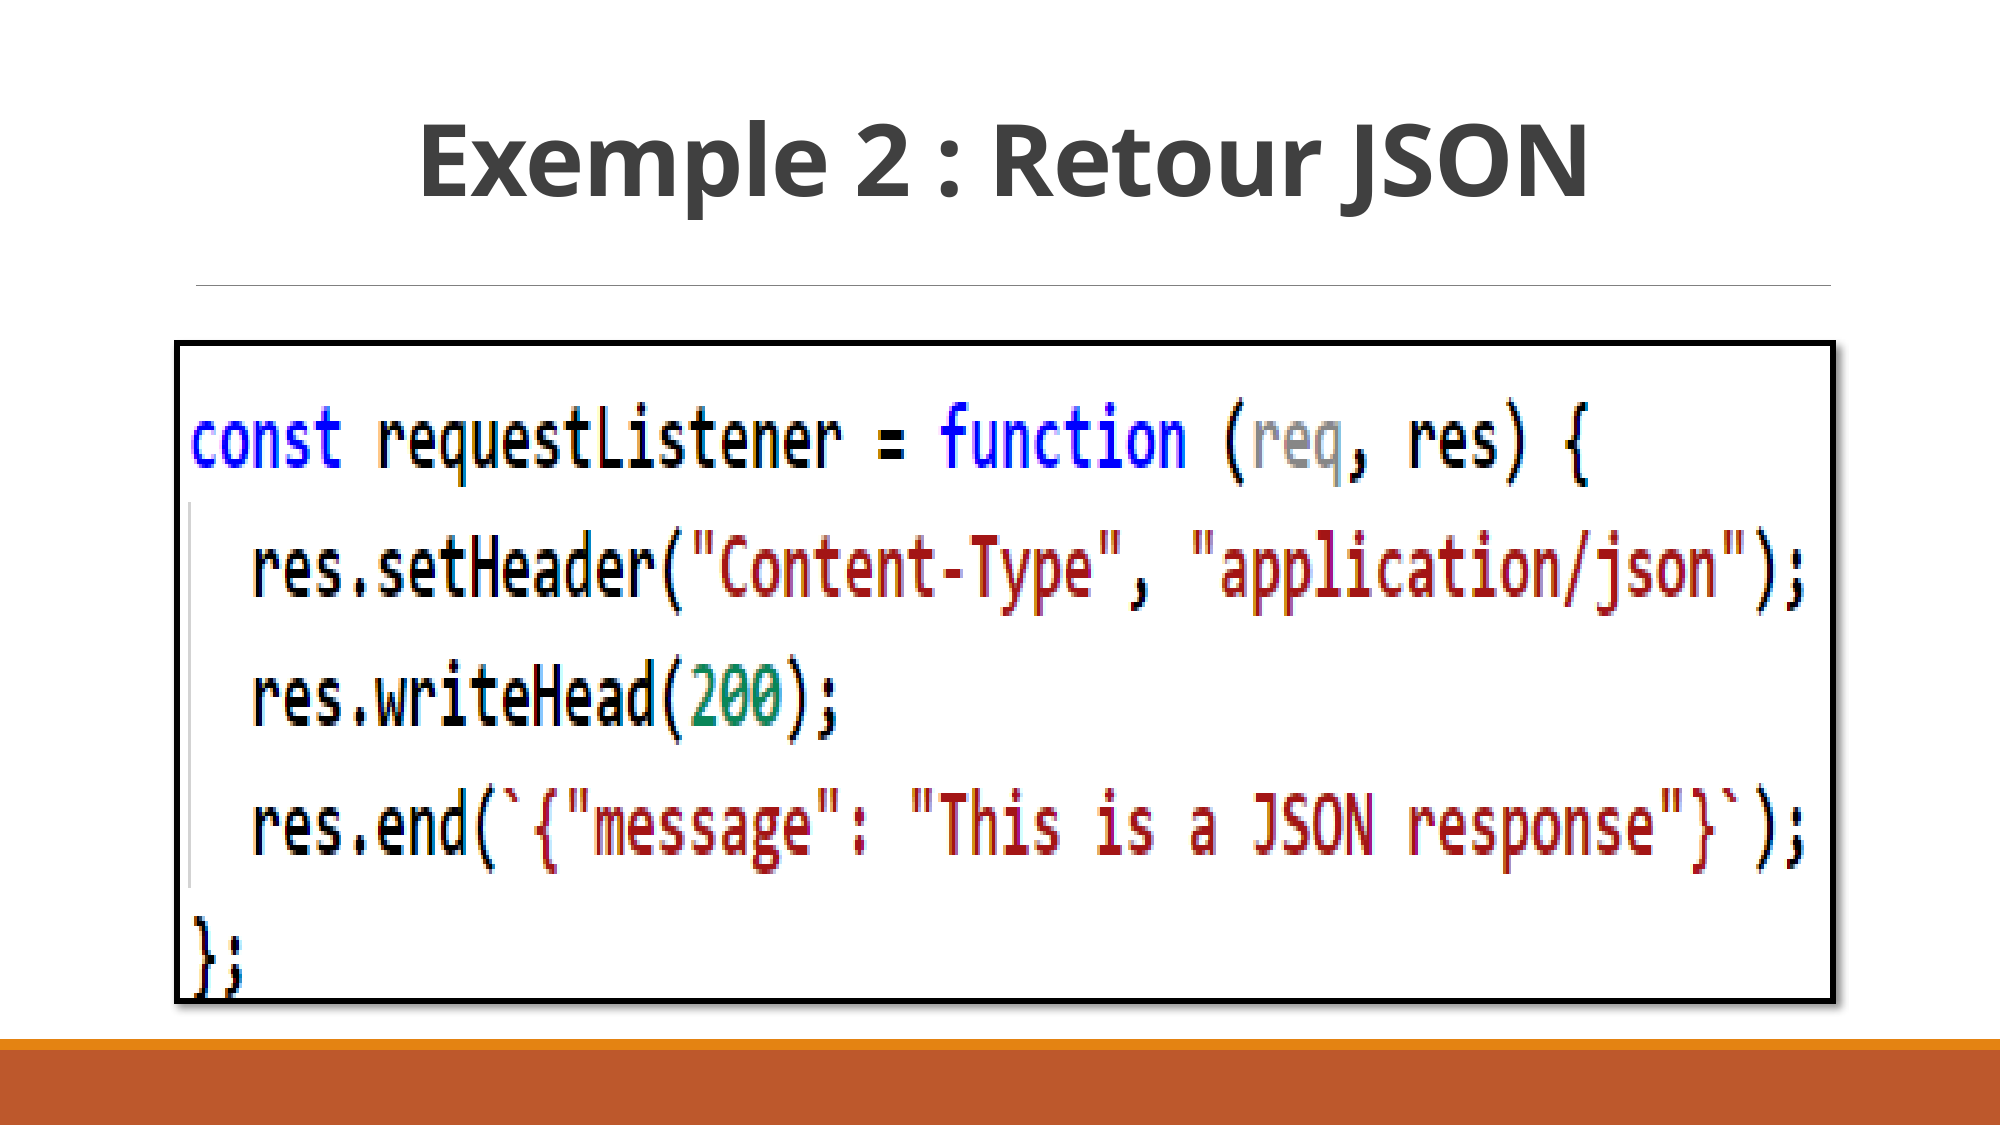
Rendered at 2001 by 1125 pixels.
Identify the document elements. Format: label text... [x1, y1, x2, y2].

title Exemple 2 : Retour JSON [180, 47, 1830, 285]
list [179, 345, 1831, 999]
